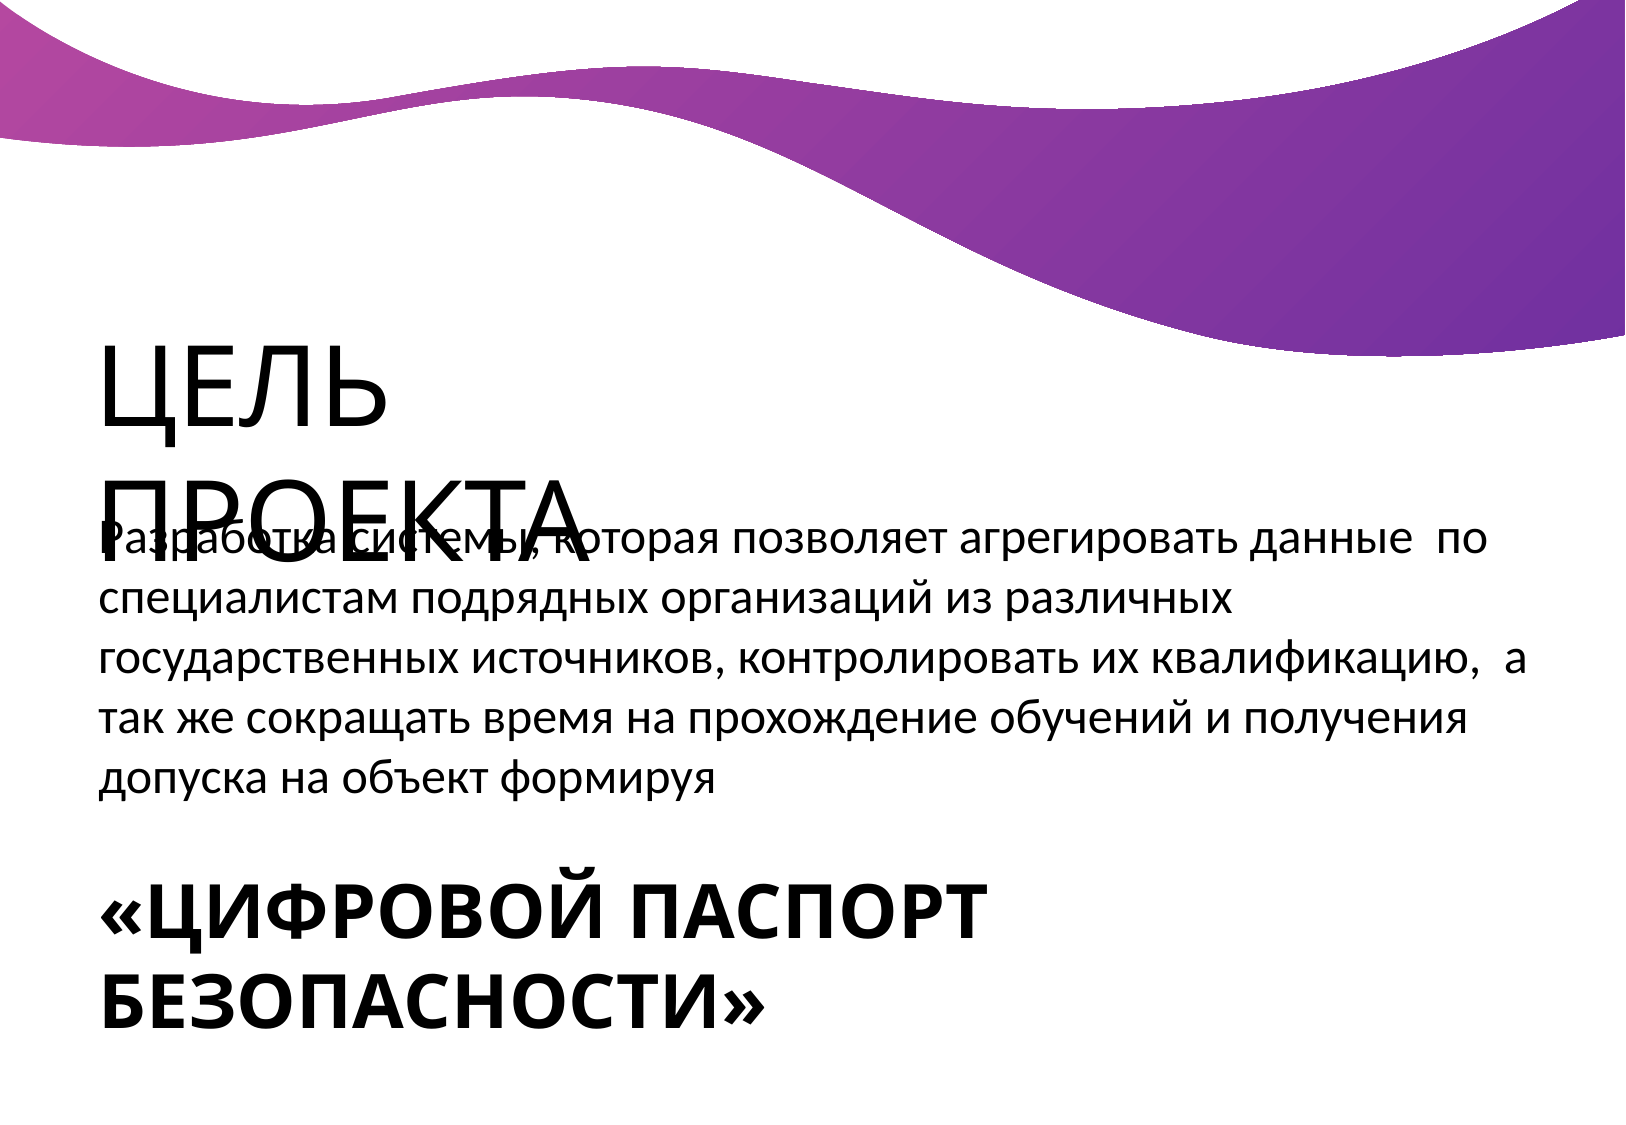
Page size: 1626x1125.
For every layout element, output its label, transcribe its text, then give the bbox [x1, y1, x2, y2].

text_box [0, 0, 1625, 357]
text_box Разработка системы, которая позволяет агрегировать данные по специалистам подрядных организаций из различных государственных источников, контролировать их квалификацию, а так же сокращать время на прохождение обучений и получения допуска на объект формируя «ЦИФРОВОЙ ПАСПОРТ БЕЗОПАСНОСТИ» [83, 495, 1594, 1111]
text_box ЦЕЛЬ ПРОЕКТА [79, 306, 927, 592]
